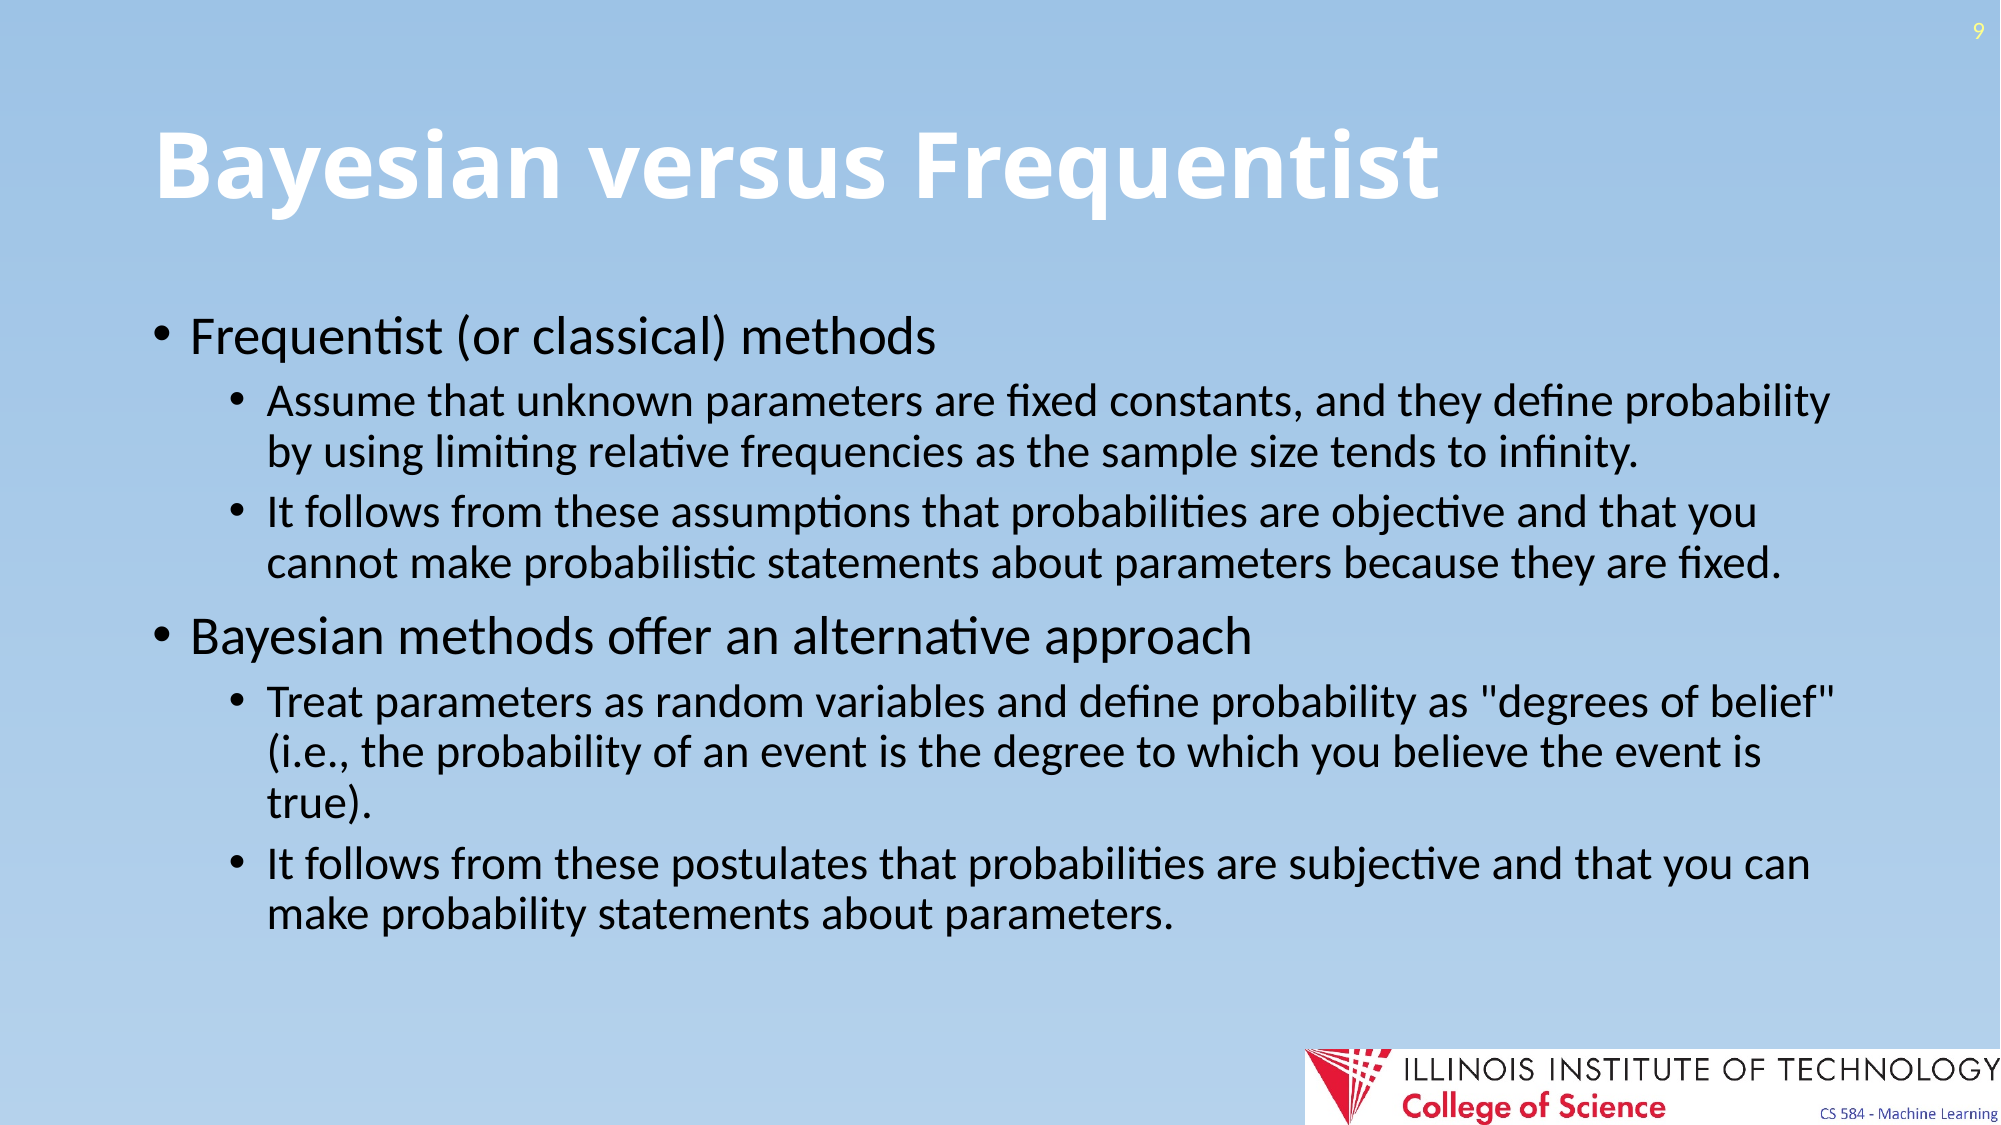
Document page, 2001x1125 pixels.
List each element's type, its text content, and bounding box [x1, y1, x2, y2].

slide_number 9 [1550, 0, 2000, 60]
list Frequentist (or classical) methods Assume that unknown parameters are fixed constants, and they define probability by using limiting relative frequencies as the sample size tends to infinity. It follows from these assumptions that probabilities are objective and that you cannot make probabilistic statements about parameters because they are fixed. Bayesian methods offer an alternative approach Treat parameters as random variables and define probability as "degrees of belief" (i.e., the probability of an event is the degree to which you believe the event is true). It follows from these postulates that probabilities are subjective and that you can make probability statements about parameters. [137, 299, 1863, 1014]
picture [1305, 1049, 2000, 1125]
title Bayesian versus Frequentist [137, 59, 1863, 278]
